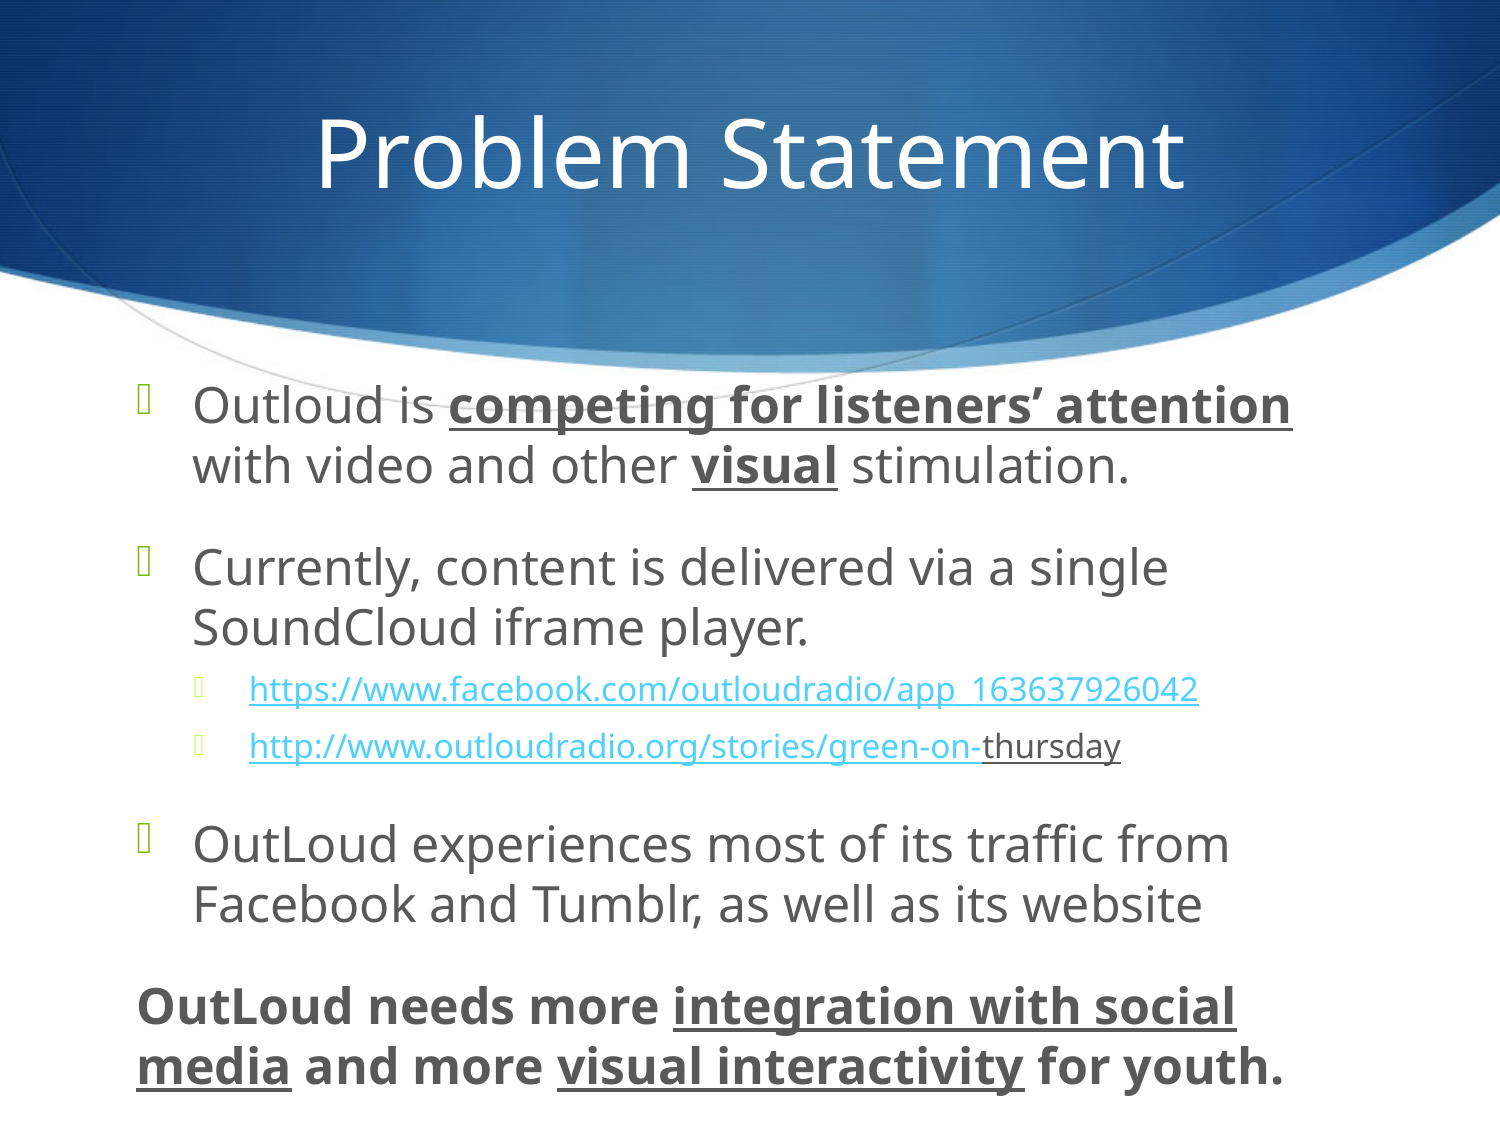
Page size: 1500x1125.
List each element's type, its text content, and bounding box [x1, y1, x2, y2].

list Outloud is competing for listeners’ attention with video and other visual stimulation. Currently, content is delivered via a single SoundCloud iframe player. https://www.facebook.com/outloudradio/app_163637926042 http://www.outloudradio.org/stories/green-on-thursday OutLoud experiences most of its traffic from Facebook and Tumblr, as well as its website OutLoud needs more integration with social media and more visual interactivity for youth. [121, 366, 1379, 1069]
title Problem Statement [75, 56, 1425, 245]
picture [0, 0, 1500, 1125]
